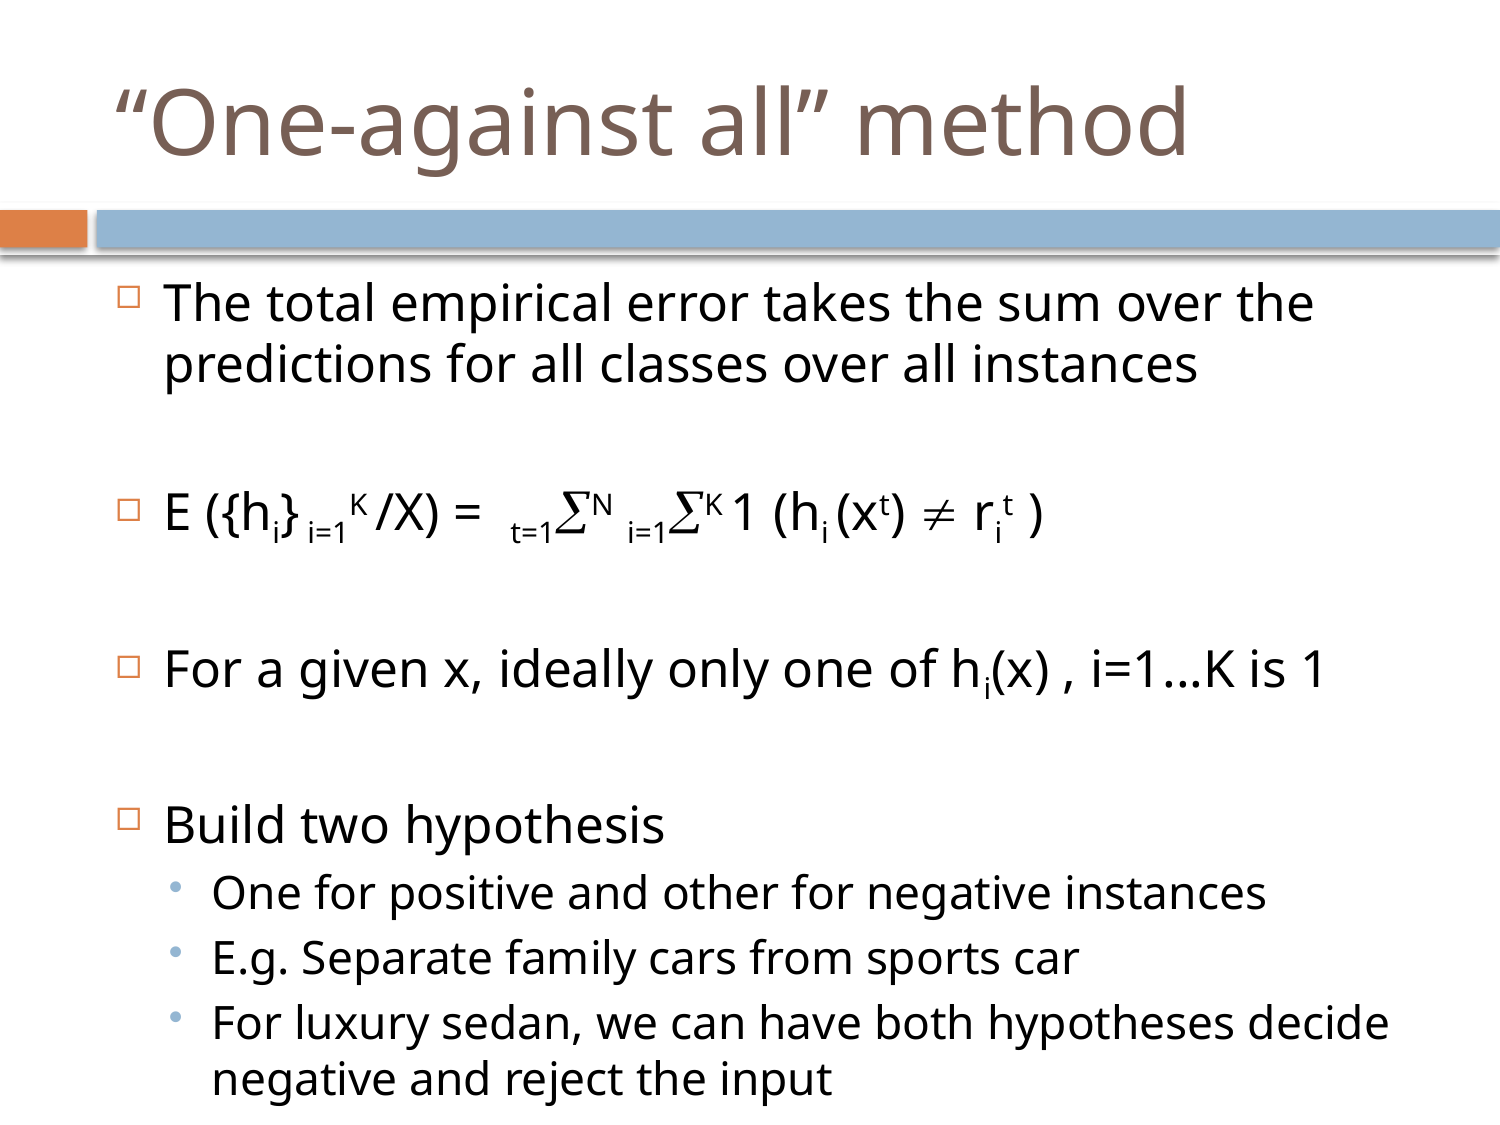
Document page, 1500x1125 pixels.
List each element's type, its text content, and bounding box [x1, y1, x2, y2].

list The total empirical error takes the sum over the predictions for all classes over all instances E ({hi} i=1K /X) = t=1N i=1K 1 (hi (xt)  rit ) For a given x, ideally only one of hi(x) , i=1...K is 1 Build two hypothesis One for positive and other for negative instances E.g. Separate family cars from sports car For luxury sedan, we can have both hypotheses decide negative and reject the input [100, 262, 1438, 1125]
title “One-against all” method [100, 37, 1438, 200]
